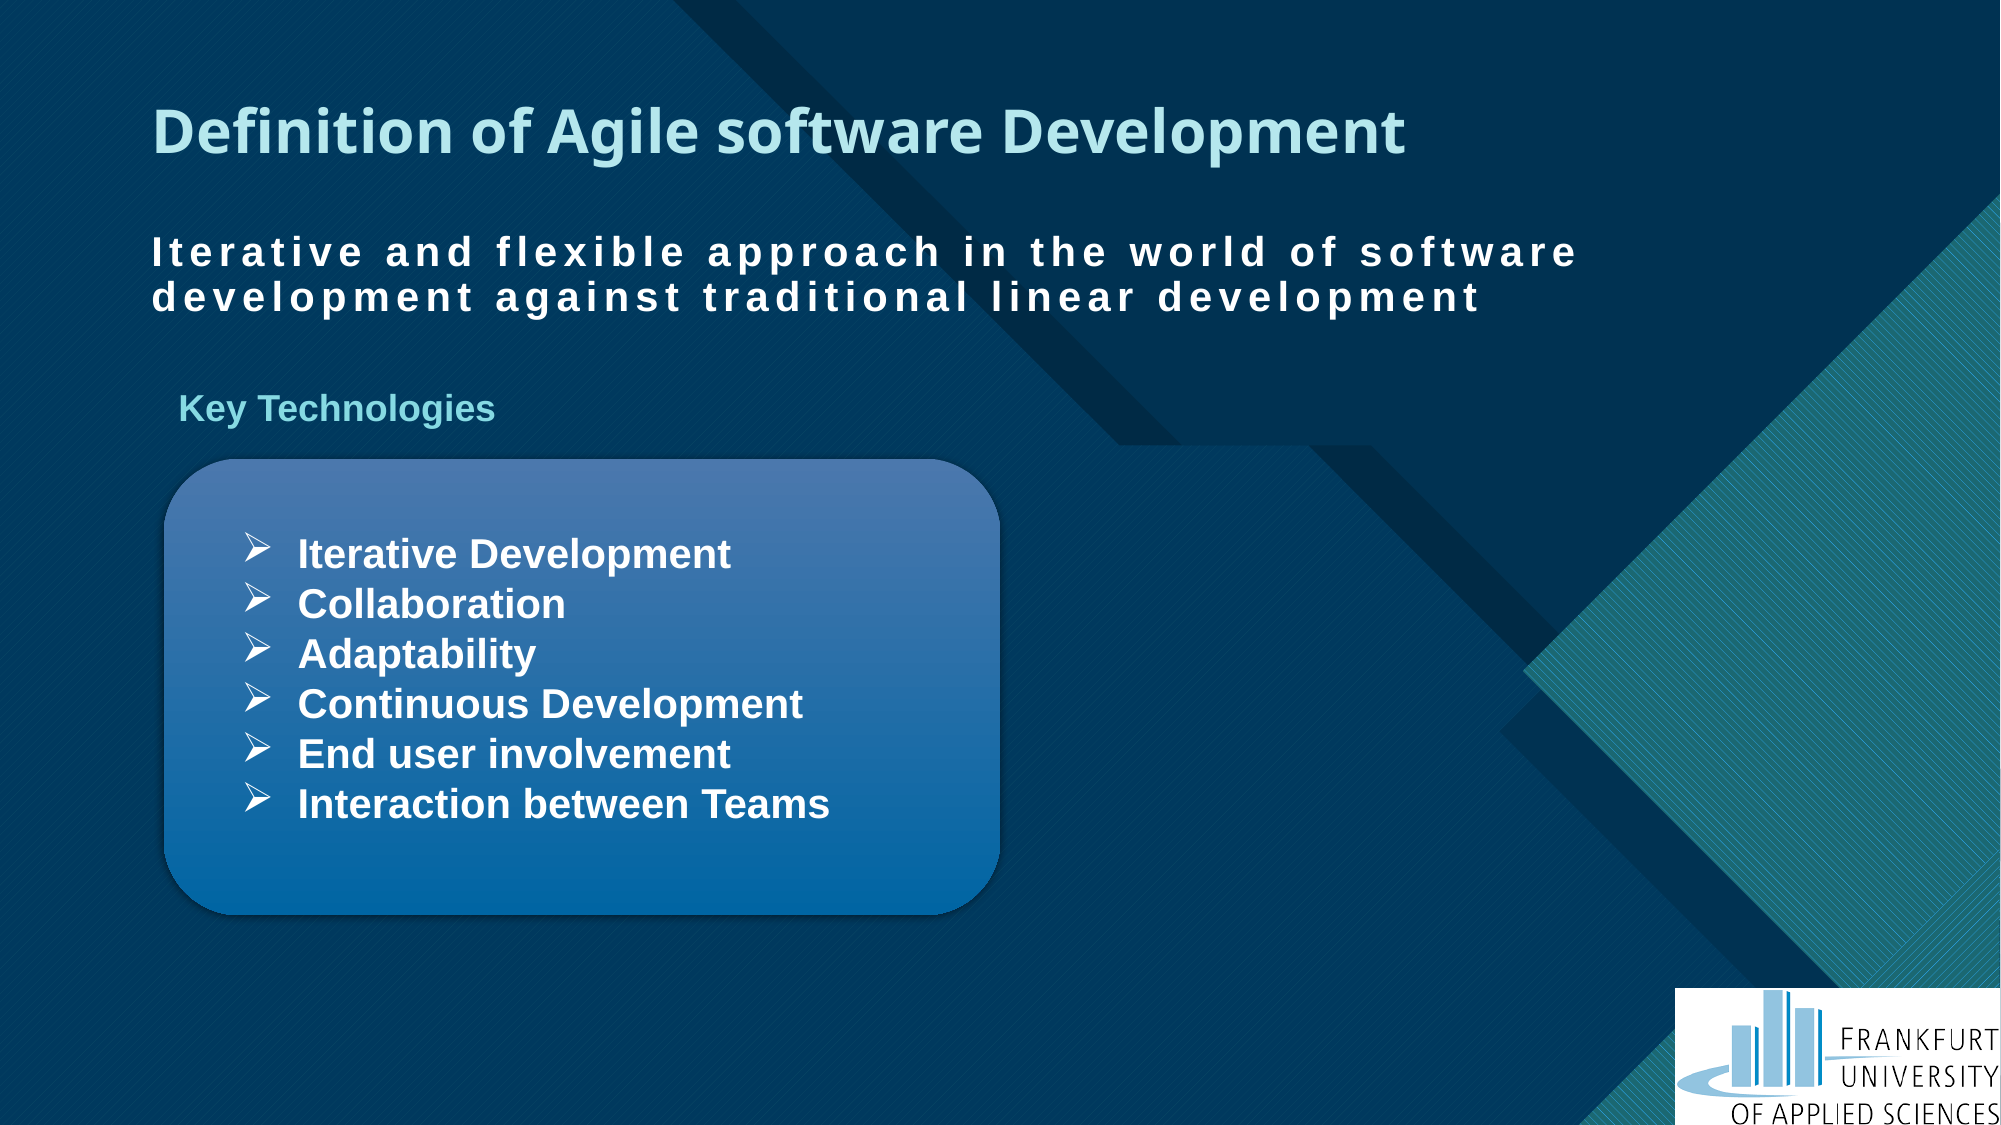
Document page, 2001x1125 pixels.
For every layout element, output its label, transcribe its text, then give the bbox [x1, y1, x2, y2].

text_box Key Technologies [163, 376, 582, 437]
picture [1675, 988, 2000, 1125]
text_box [163, 458, 1001, 916]
text_box Iterative Development Collaboration Adaptability Continuous Development End user involvement Interaction between Teams [226, 519, 887, 880]
title First Use Case Diagram [1532, 522, 2001, 988]
title Definition of Agile software Development [136, 37, 1489, 174]
list Iterative and flexible approach in the world of software development against traditional linear development [136, 223, 1731, 396]
